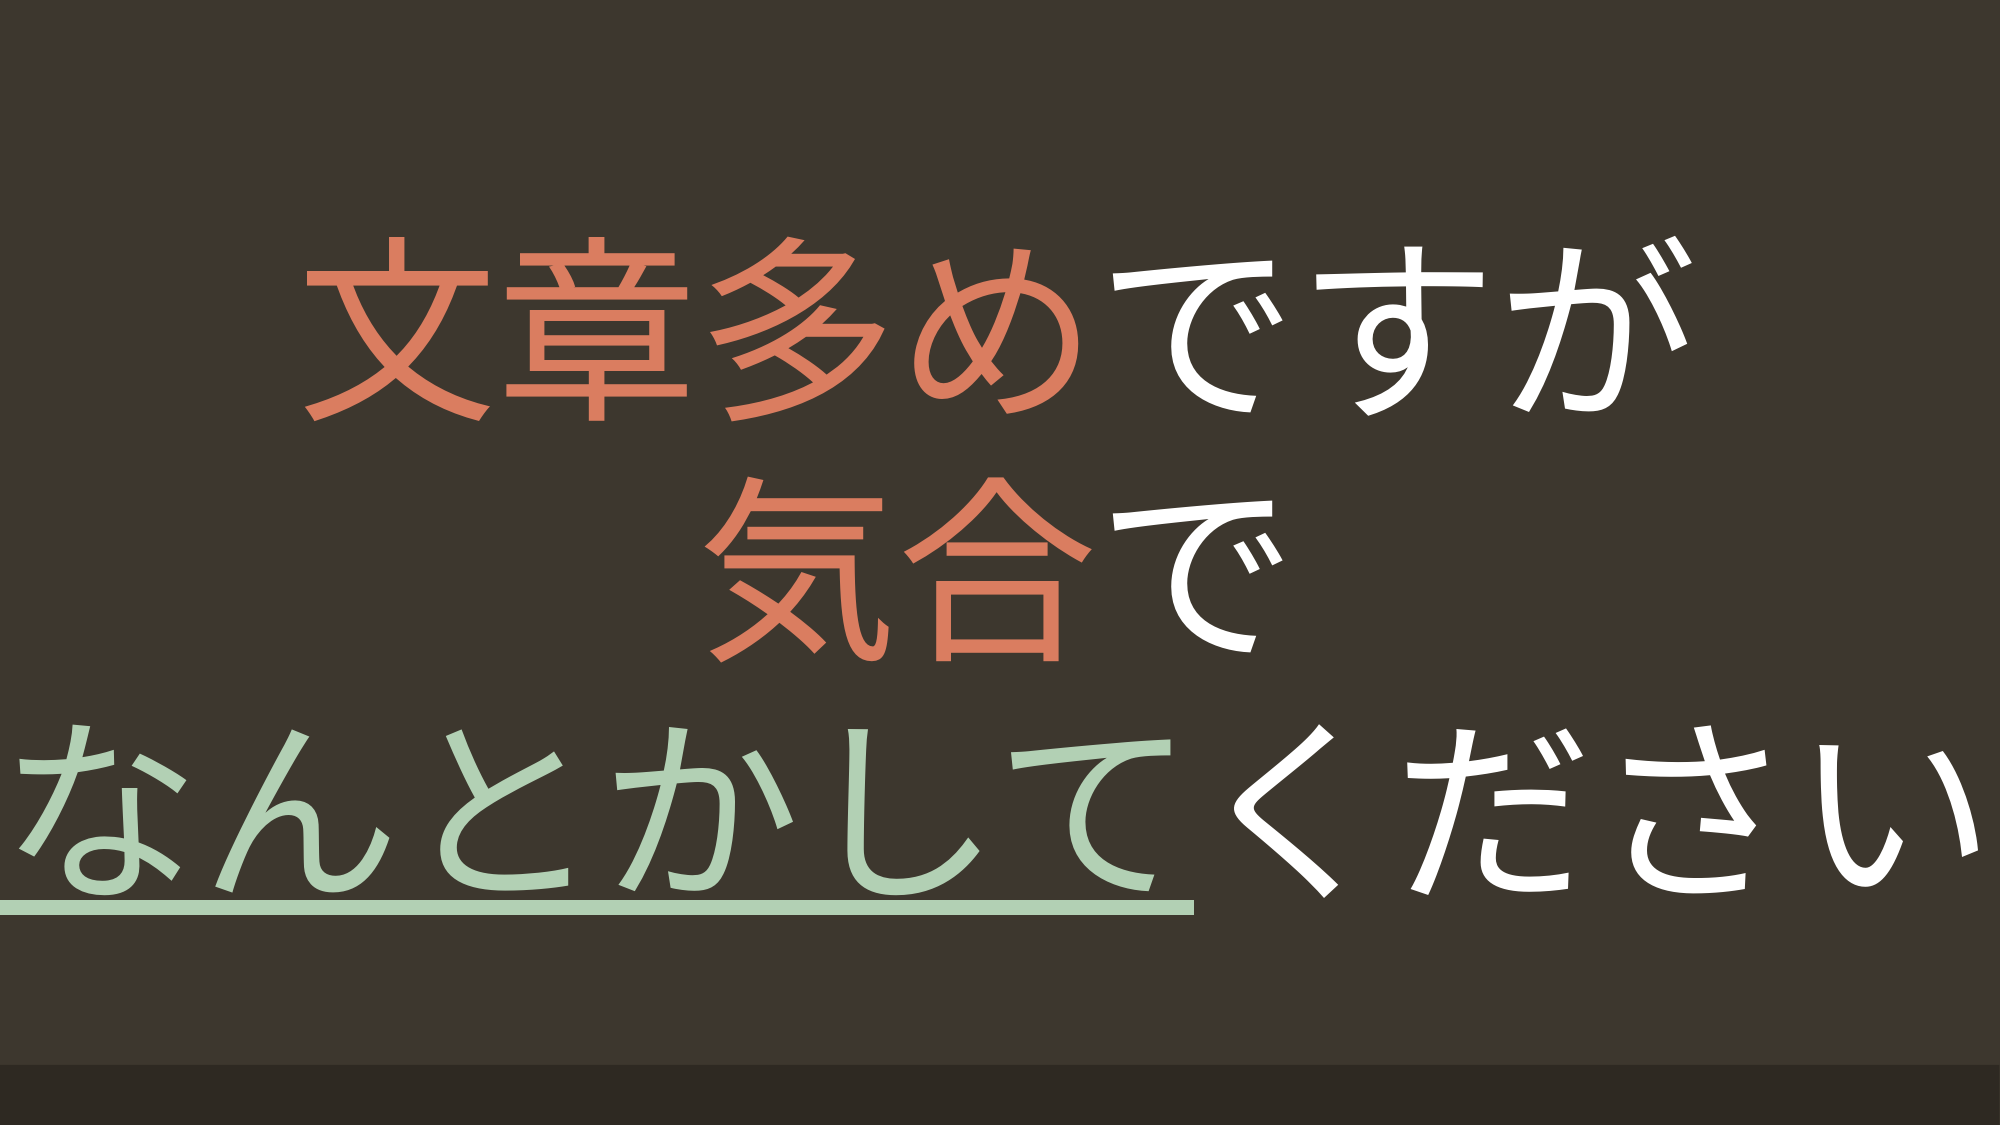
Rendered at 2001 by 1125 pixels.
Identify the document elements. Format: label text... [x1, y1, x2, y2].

text_box 文章多めですが 気合で なんとかしてください [0, 198, 2000, 933]
